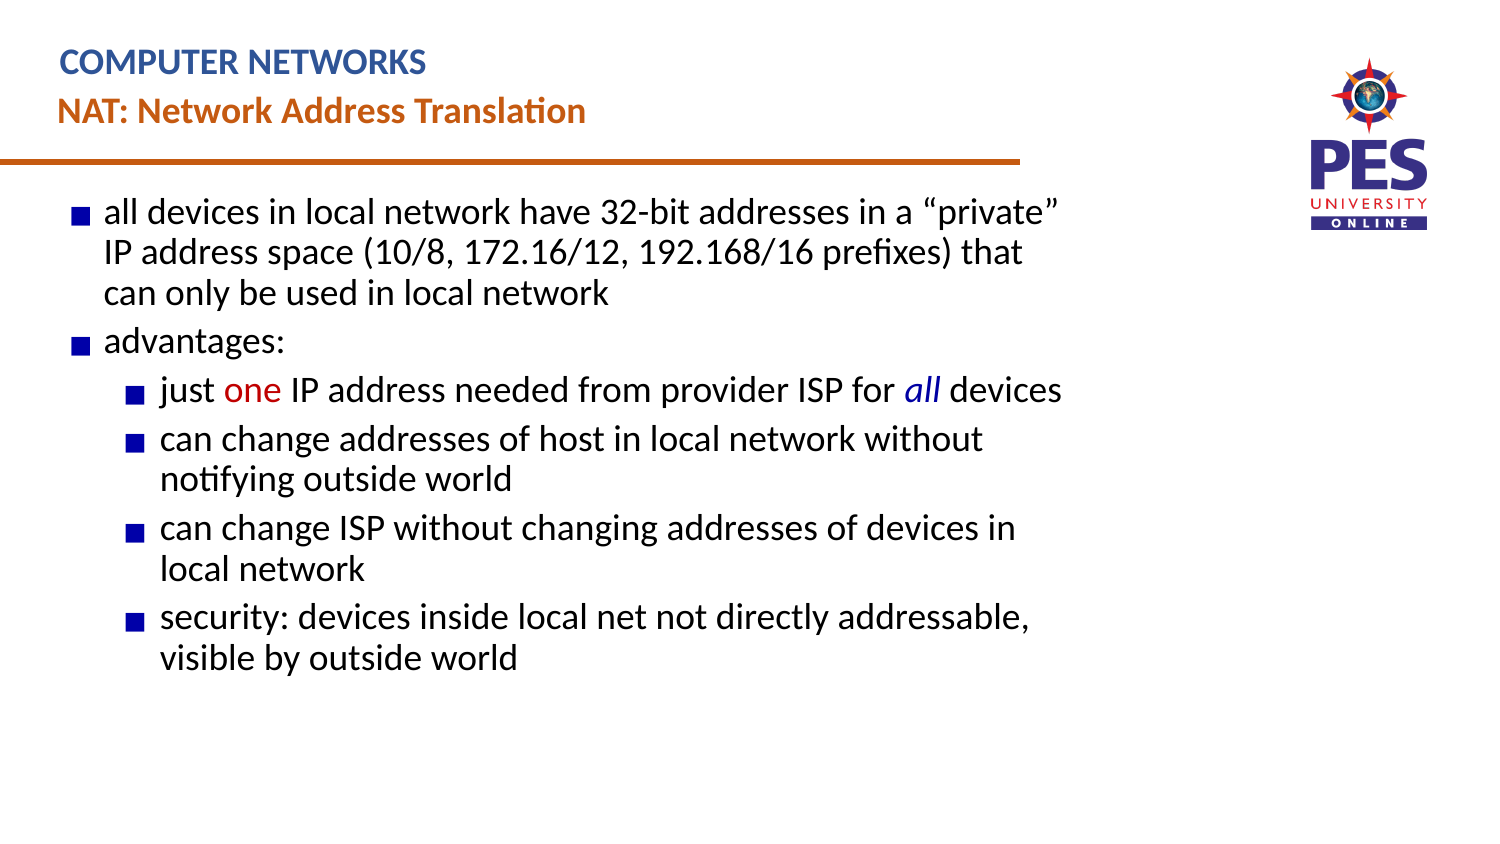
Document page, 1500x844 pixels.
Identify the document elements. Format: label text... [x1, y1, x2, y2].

text_box all devices in local network have 32-bit addresses in a “private” IP address space (10/8, 172.16/12, 192.168/16 prefixes) that can only be used in local network advantages: just one IP address needed from provider ISP for all devices can change addresses of host in local network without notifying outside world can change ISP without changing addresses of devices in local network security: devices inside local net not directly addressable, visible by outside world [6, 186, 1083, 837]
text_box COMPUTER NETWORKS [48, 31, 971, 80]
text_box NAT: Network Address Translation [45, 80, 1030, 137]
picture [1311, 57, 1427, 231]
